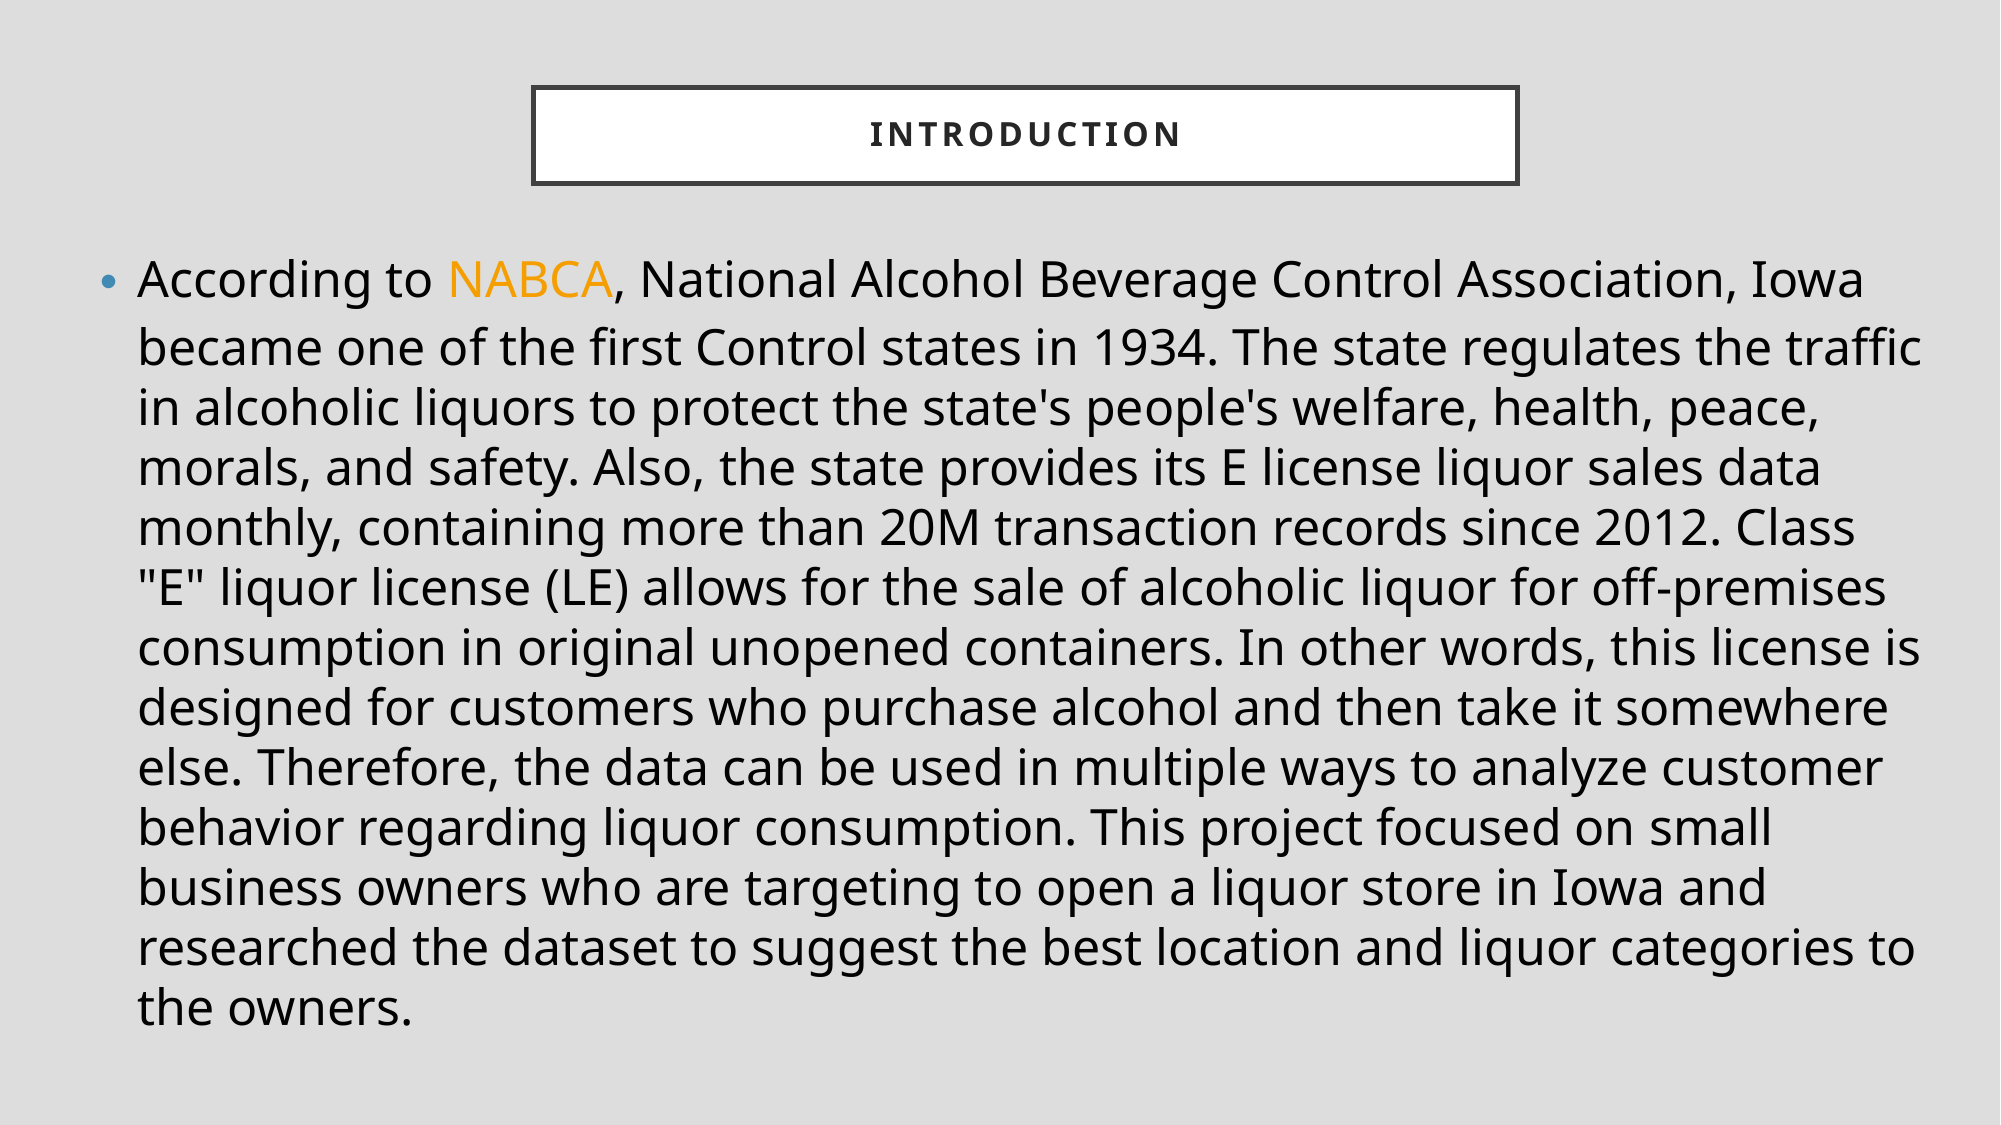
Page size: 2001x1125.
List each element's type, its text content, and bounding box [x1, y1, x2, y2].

list According to NABCA, National Alcohol Beverage Control Association, Iowa became one of the first Control states in 1934. The state regulates the traffic in alcoholic liquors to protect the state's people's welfare, health, peace, morals, and safety. Also, the state provides its E license liquor sales data monthly, containing more than 20M transaction records since 2012. Class "E" liquor license (LE) allows for the sale of alcoholic liquor for off-premises consumption in original unopened containers. In other words, this license is designed for customers who purchase alcohol and then take it somewhere else. Therefore, the data can be used in multiple ways to analyze customer behavior regarding liquor consumption. This project focused on small business owners who are targeting to open a liquor store in Iowa and researched the dataset to suggest the best location and liquor categories to the owners. [84, 240, 1941, 1050]
title INTRODUCTION [531, 85, 1520, 186]
